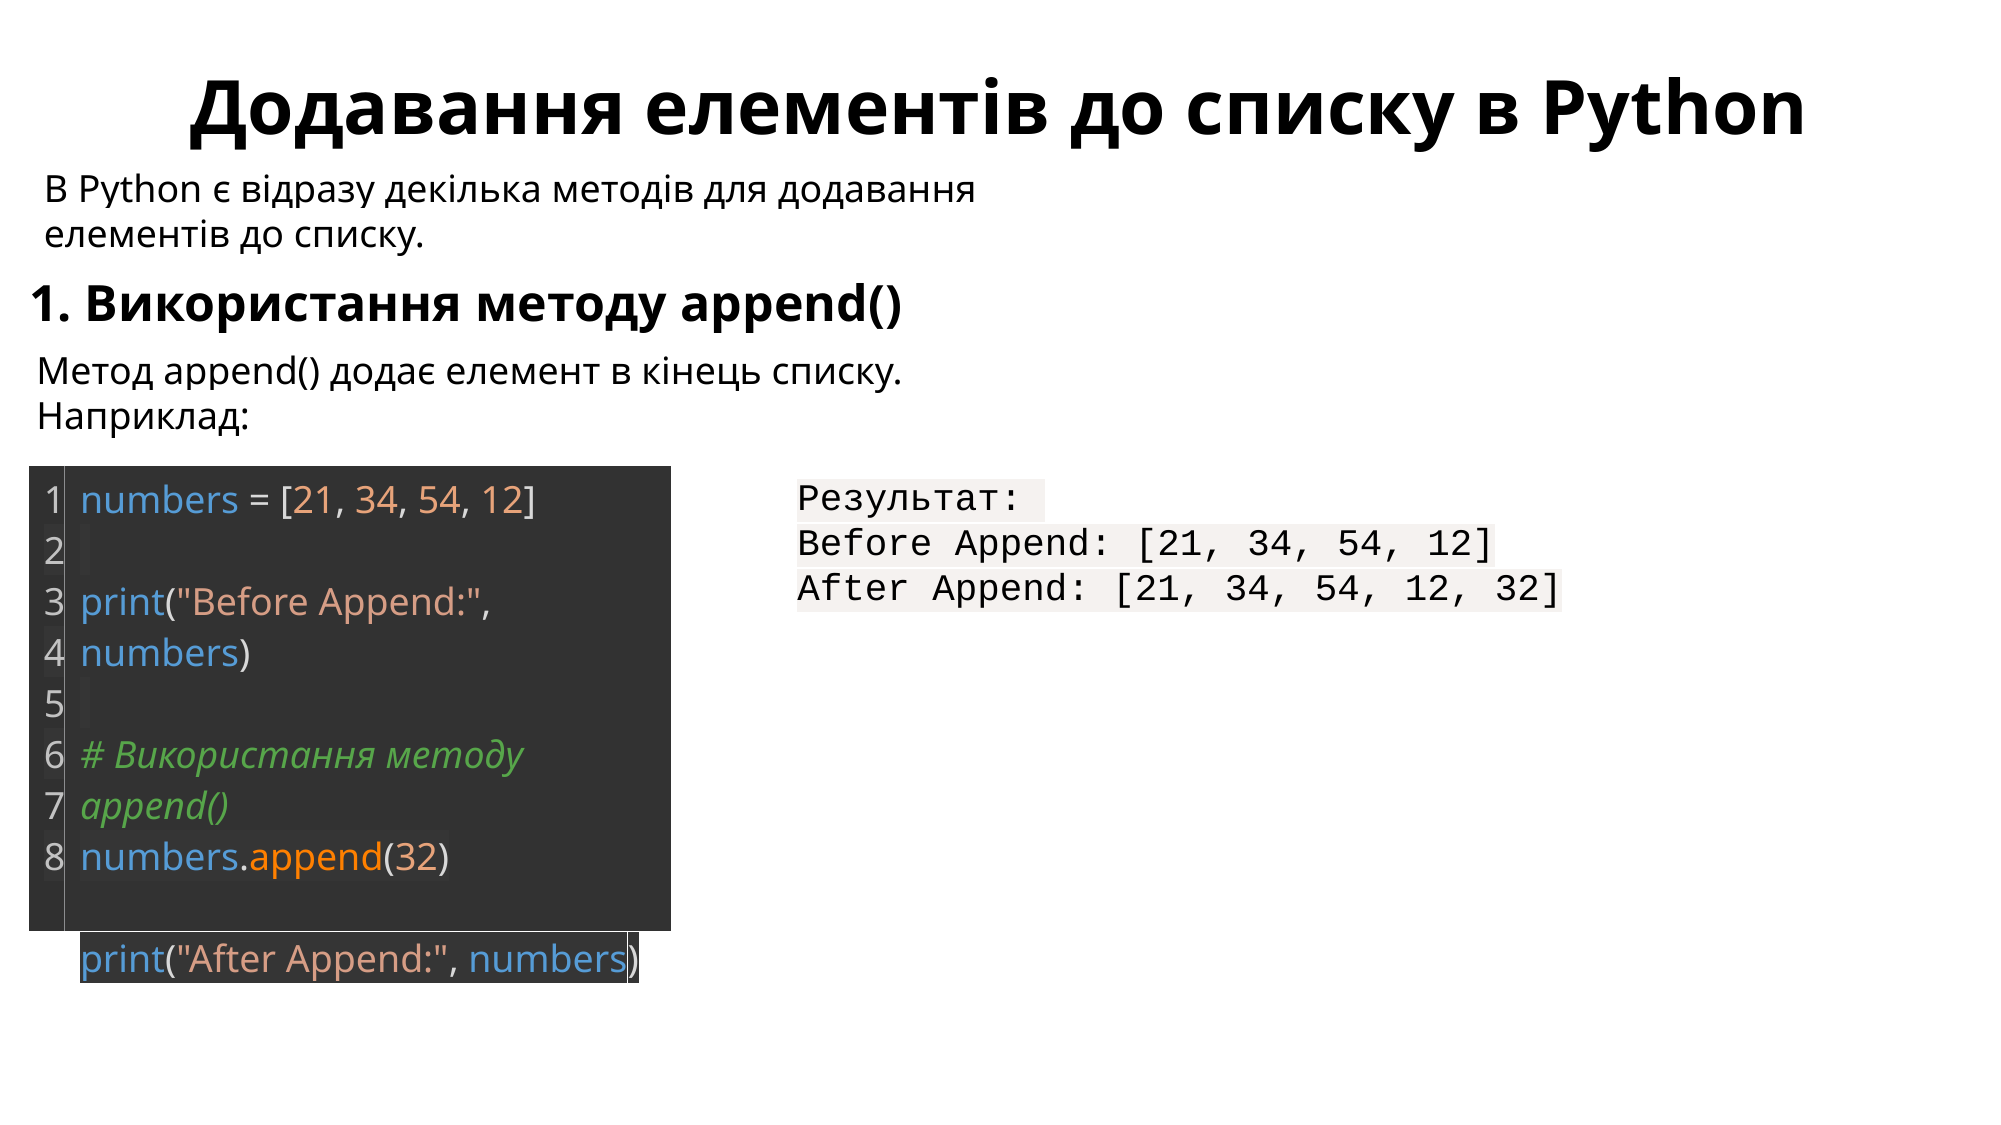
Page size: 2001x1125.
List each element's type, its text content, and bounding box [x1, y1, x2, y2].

text_box Додавання елементів до списку в Python [0, 51, 2000, 157]
text_box В Python є відразу декілька методів для додавання елементів до списку. [29, 157, 1029, 263]
table_header numbers = [21, 34, 54, 12] print("Before Append:", numbers) # Використання методу append() numbers.append(32) print("After Append:", numbers) [65, 466, 671, 931]
text_box Метод append() додає елемент в кінець списку. Наприклад: [21, 339, 1022, 445]
text_box Результат: Before Append: [21, 34, 54, 12] After Append: [21, 34, 54, 12, 32] [782, 465, 1784, 616]
table_header 1 2 3 4 5 6 7 8 [29, 466, 64, 931]
text_box 1. Використання методу append() [14, 263, 1015, 339]
